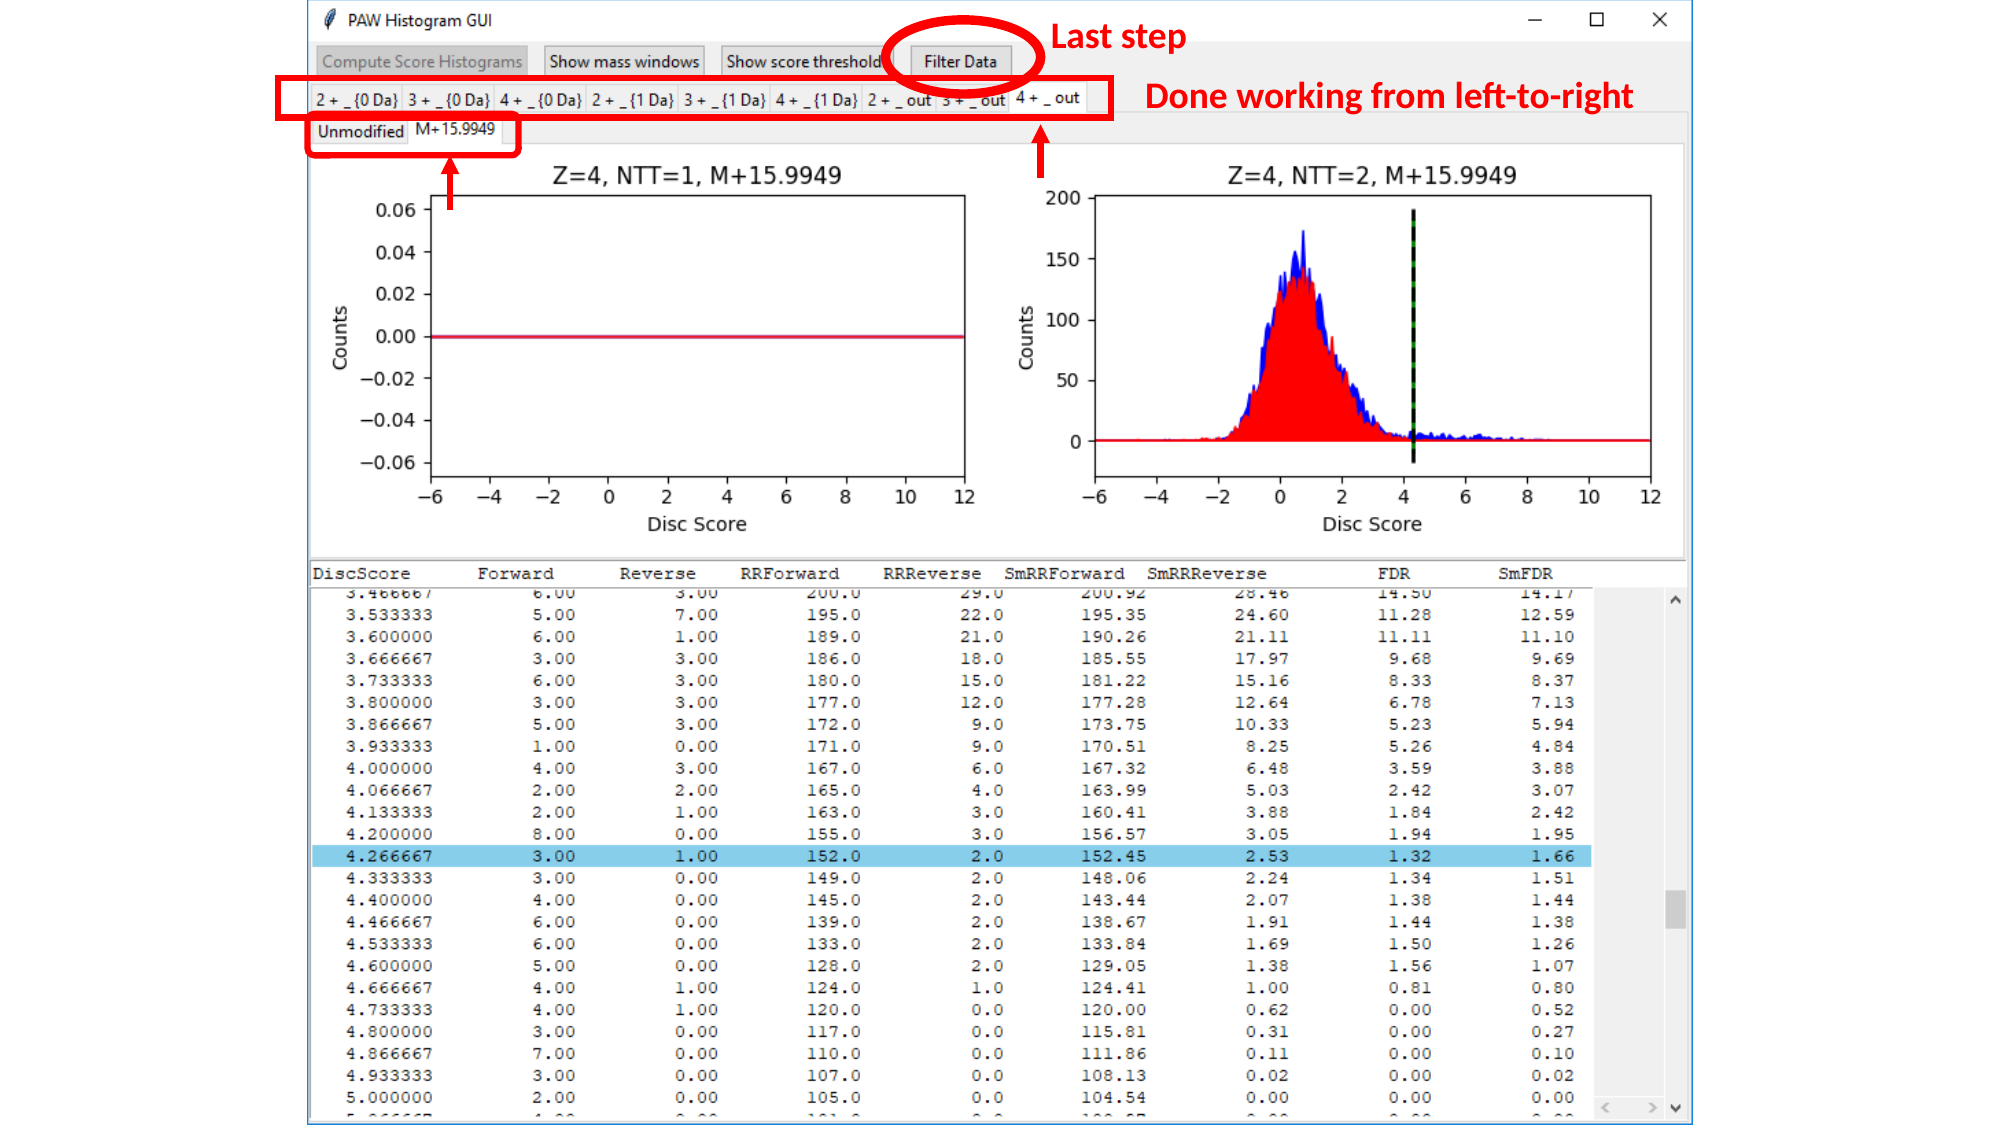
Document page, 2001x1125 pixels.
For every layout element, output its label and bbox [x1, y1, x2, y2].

text_box [277, 77, 307, 118]
picture [307, 0, 1693, 1125]
